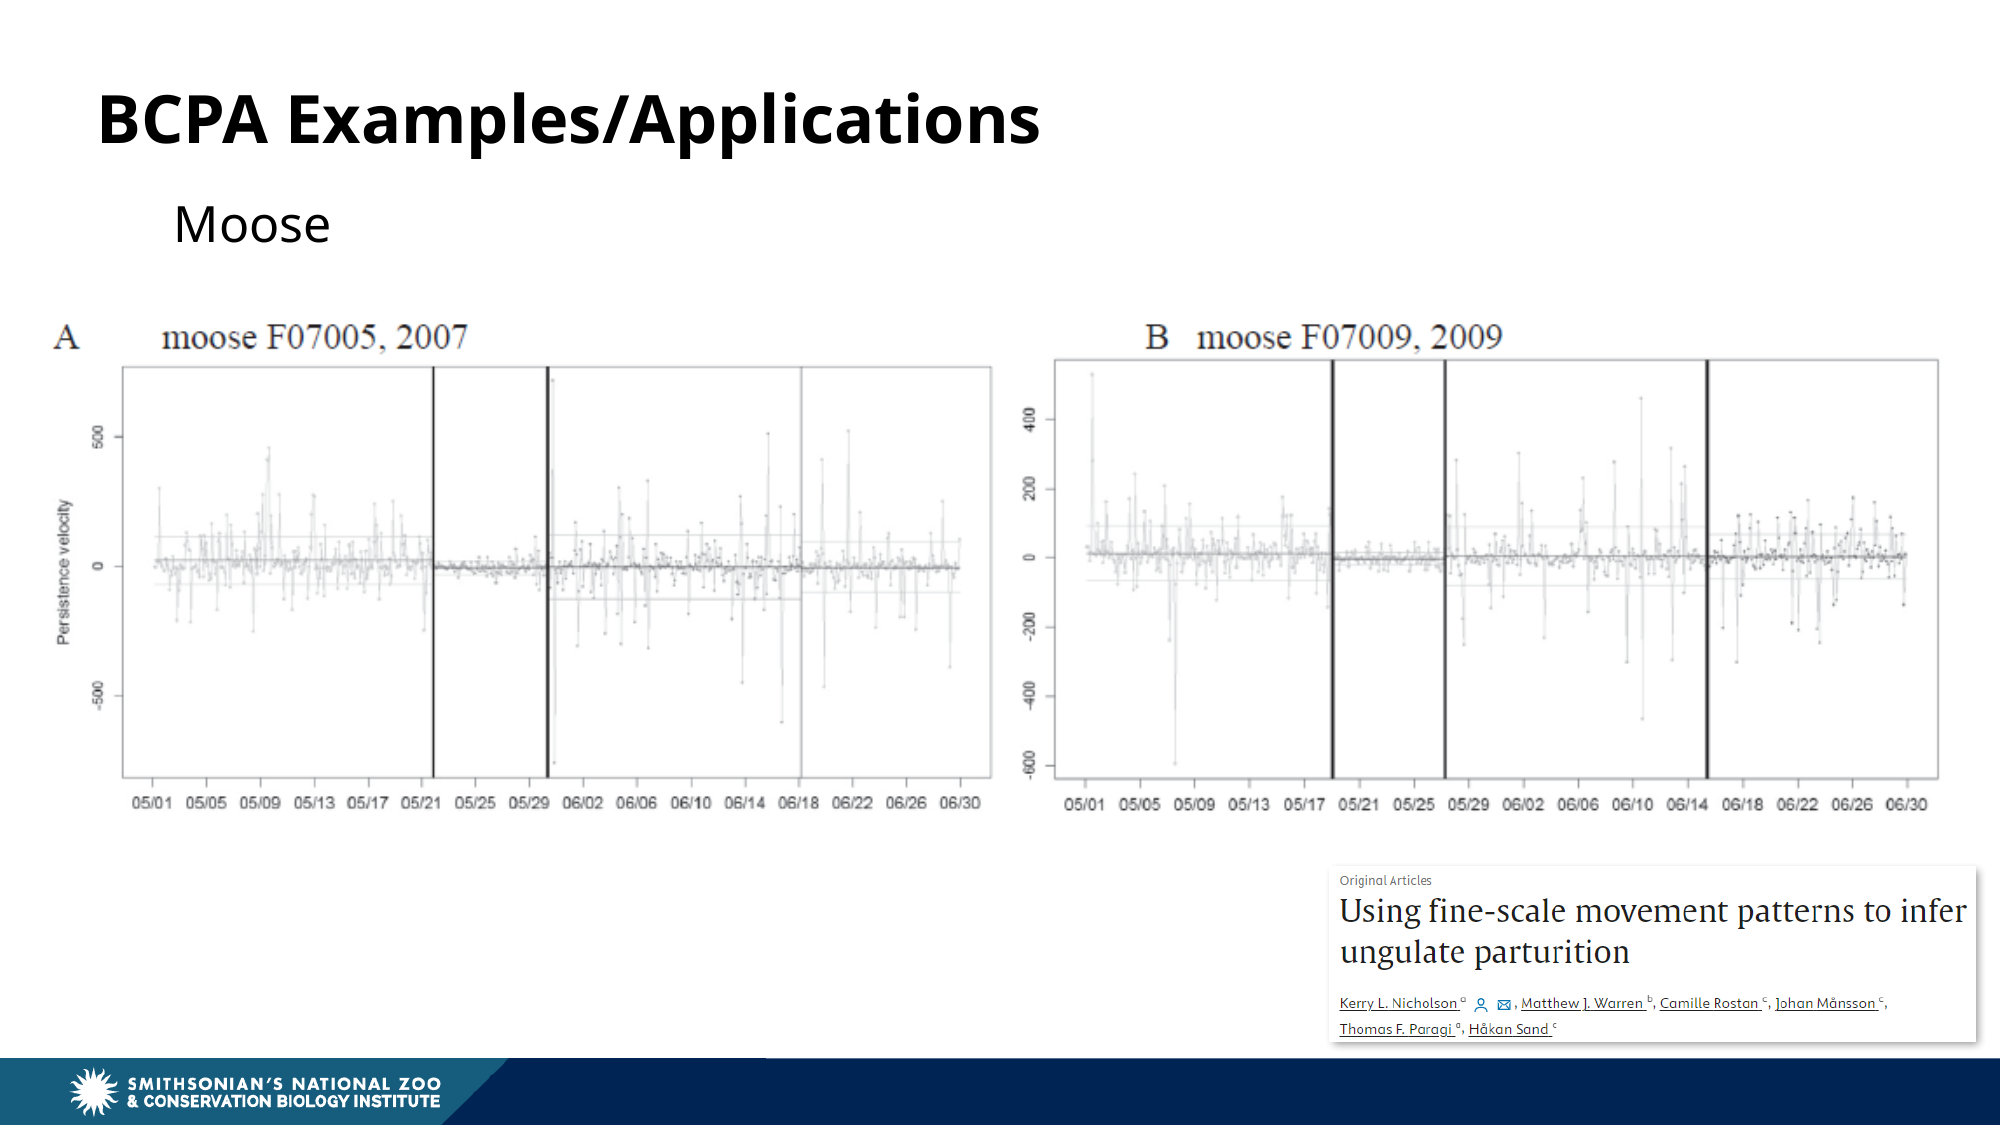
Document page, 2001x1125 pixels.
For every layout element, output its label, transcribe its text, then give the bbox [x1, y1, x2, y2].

picture [28, 301, 1976, 816]
text_box BCPA Examples/Applications [81, 52, 1807, 271]
picture [0, 1058, 701, 1125]
text_box Moose [158, 191, 1884, 301]
picture [1329, 866, 1976, 1042]
